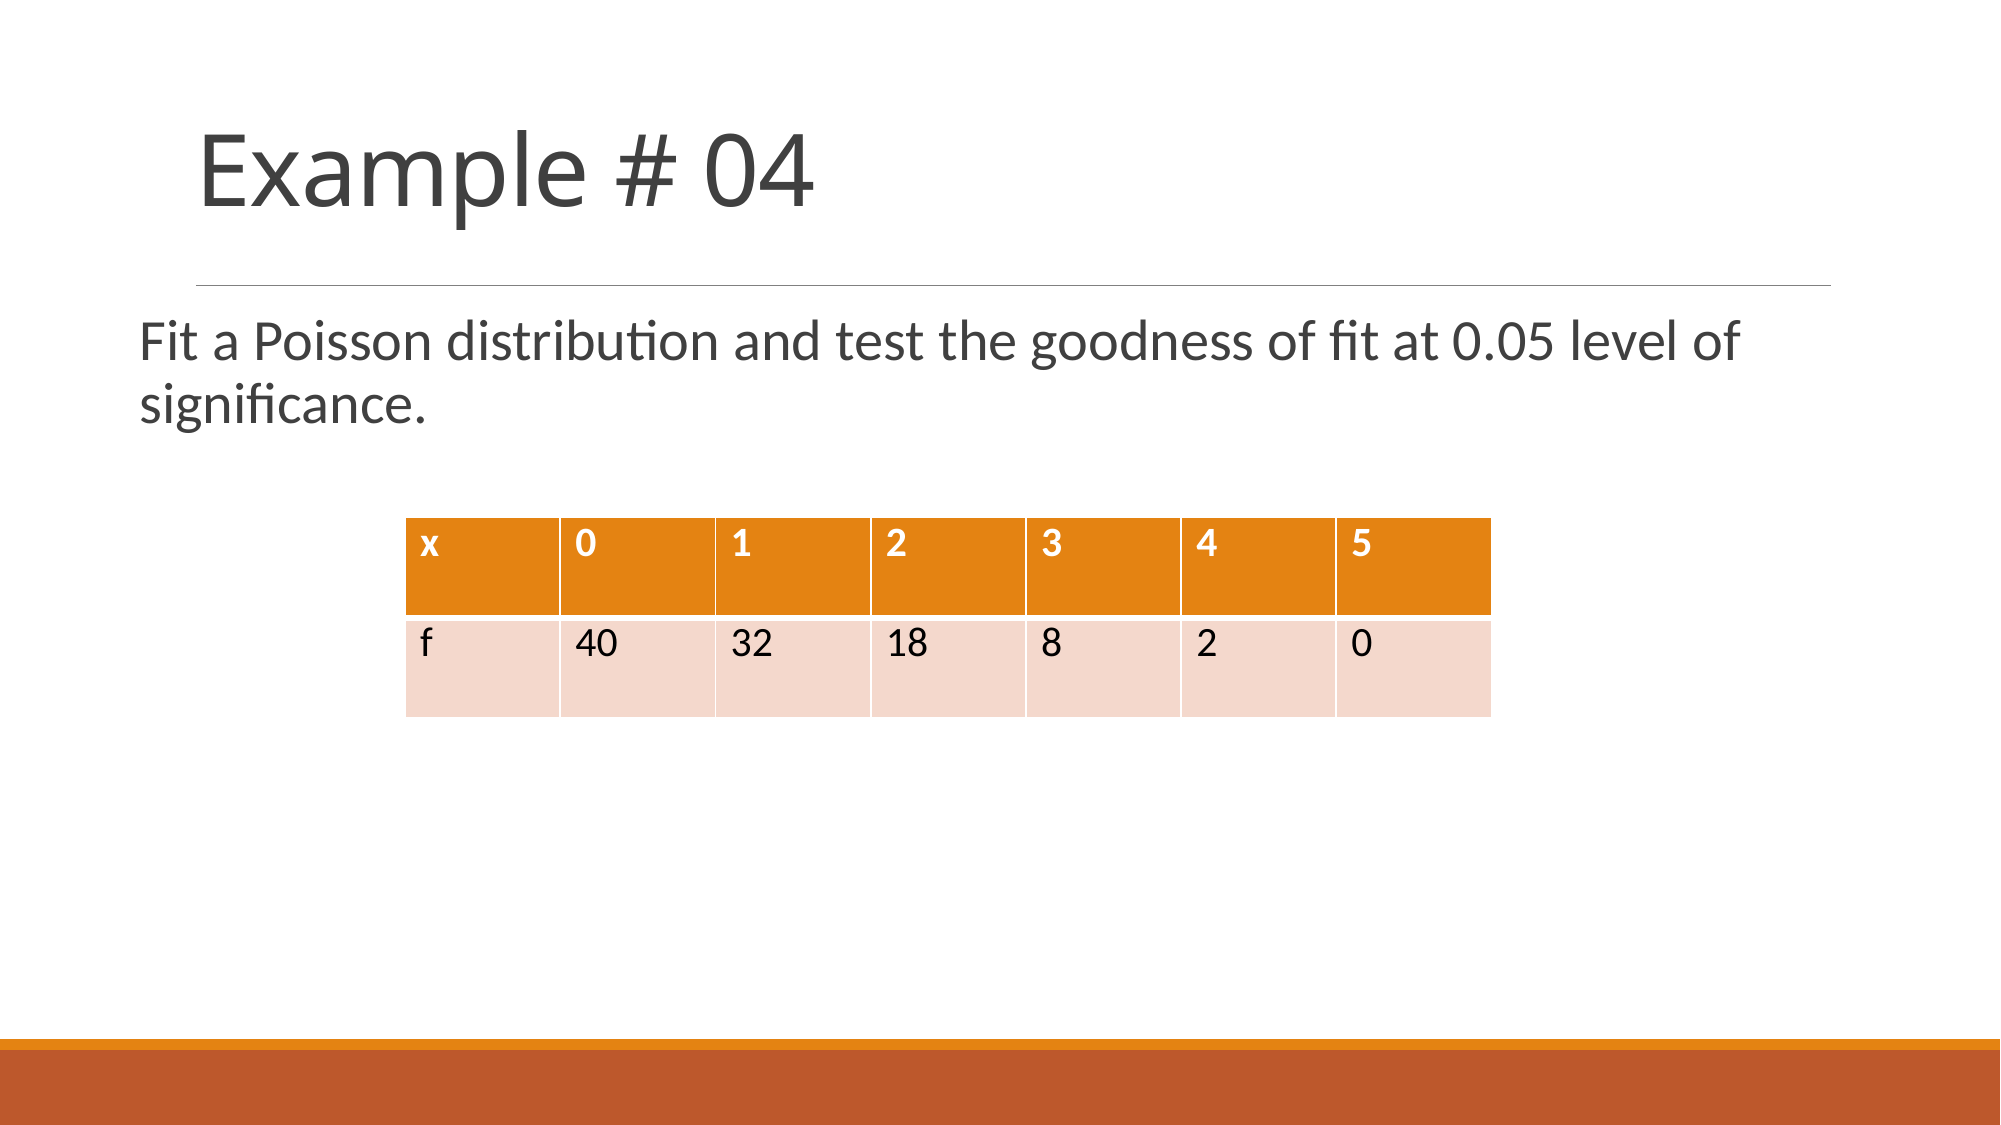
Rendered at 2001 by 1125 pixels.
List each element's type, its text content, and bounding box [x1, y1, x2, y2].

table_cell 40 [561, 621, 715, 717]
table_cell 18 [872, 621, 1025, 717]
table_header 2 [872, 518, 1025, 615]
title Example # 04 [180, 47, 1830, 235]
table_header 1 [716, 518, 870, 615]
table_header x [406, 518, 559, 615]
table_cell f [406, 621, 559, 717]
table_cell 32 [716, 621, 870, 717]
table_header 4 [1182, 518, 1335, 615]
table_header 0 [561, 518, 715, 615]
table_cell 8 [1027, 621, 1180, 717]
table_cell 2 [1182, 621, 1335, 717]
table_header 3 [1027, 518, 1180, 615]
table_header 5 [1337, 518, 1491, 615]
table_cell 0 [1337, 621, 1491, 717]
list Fit a Poisson distribution and test the goodness of fit at 0.05 level of significance. [124, 302, 1830, 963]
